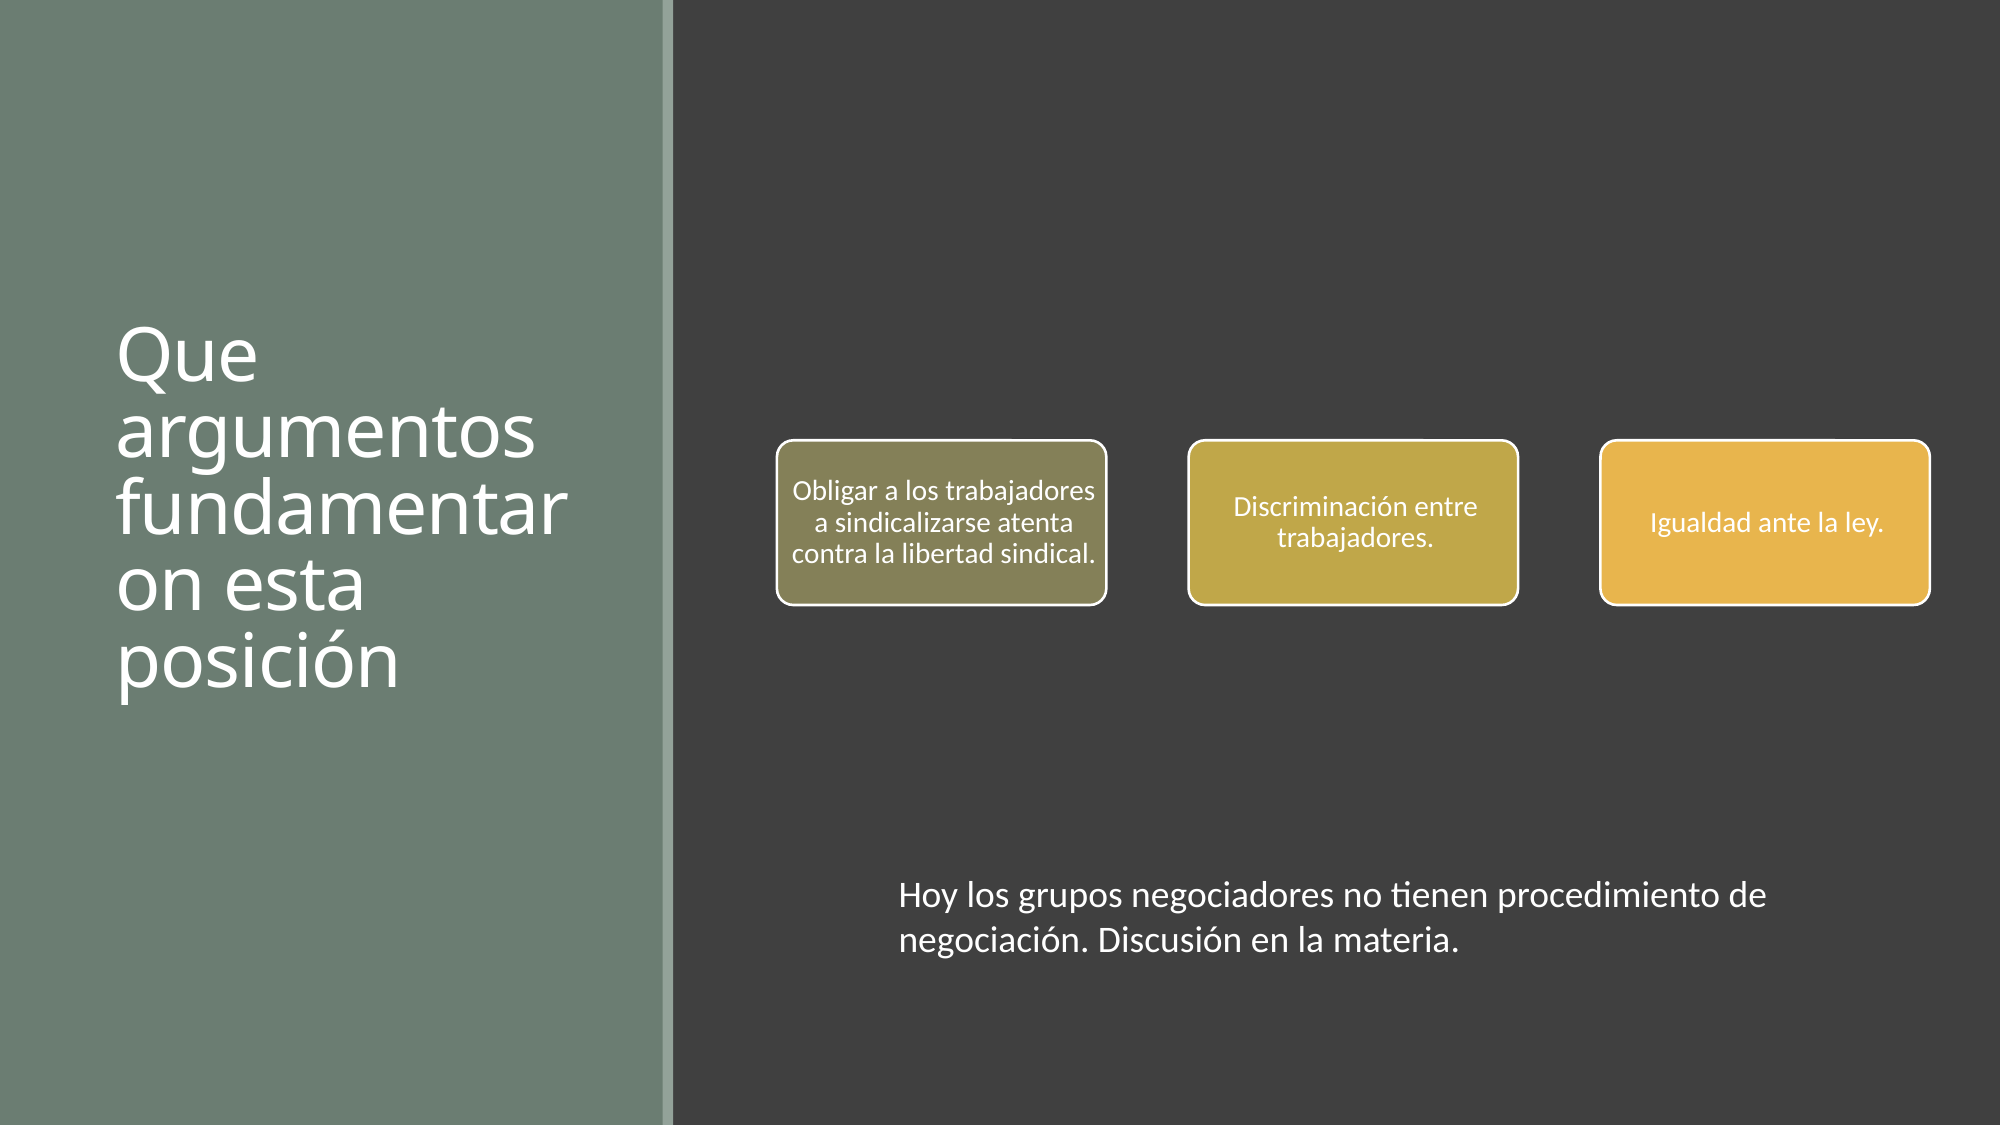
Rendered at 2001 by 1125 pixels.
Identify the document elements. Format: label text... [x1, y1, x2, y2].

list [776, 40, 1931, 1005]
title Que argumentos fundamentaron esta posición [100, 335, 626, 711]
